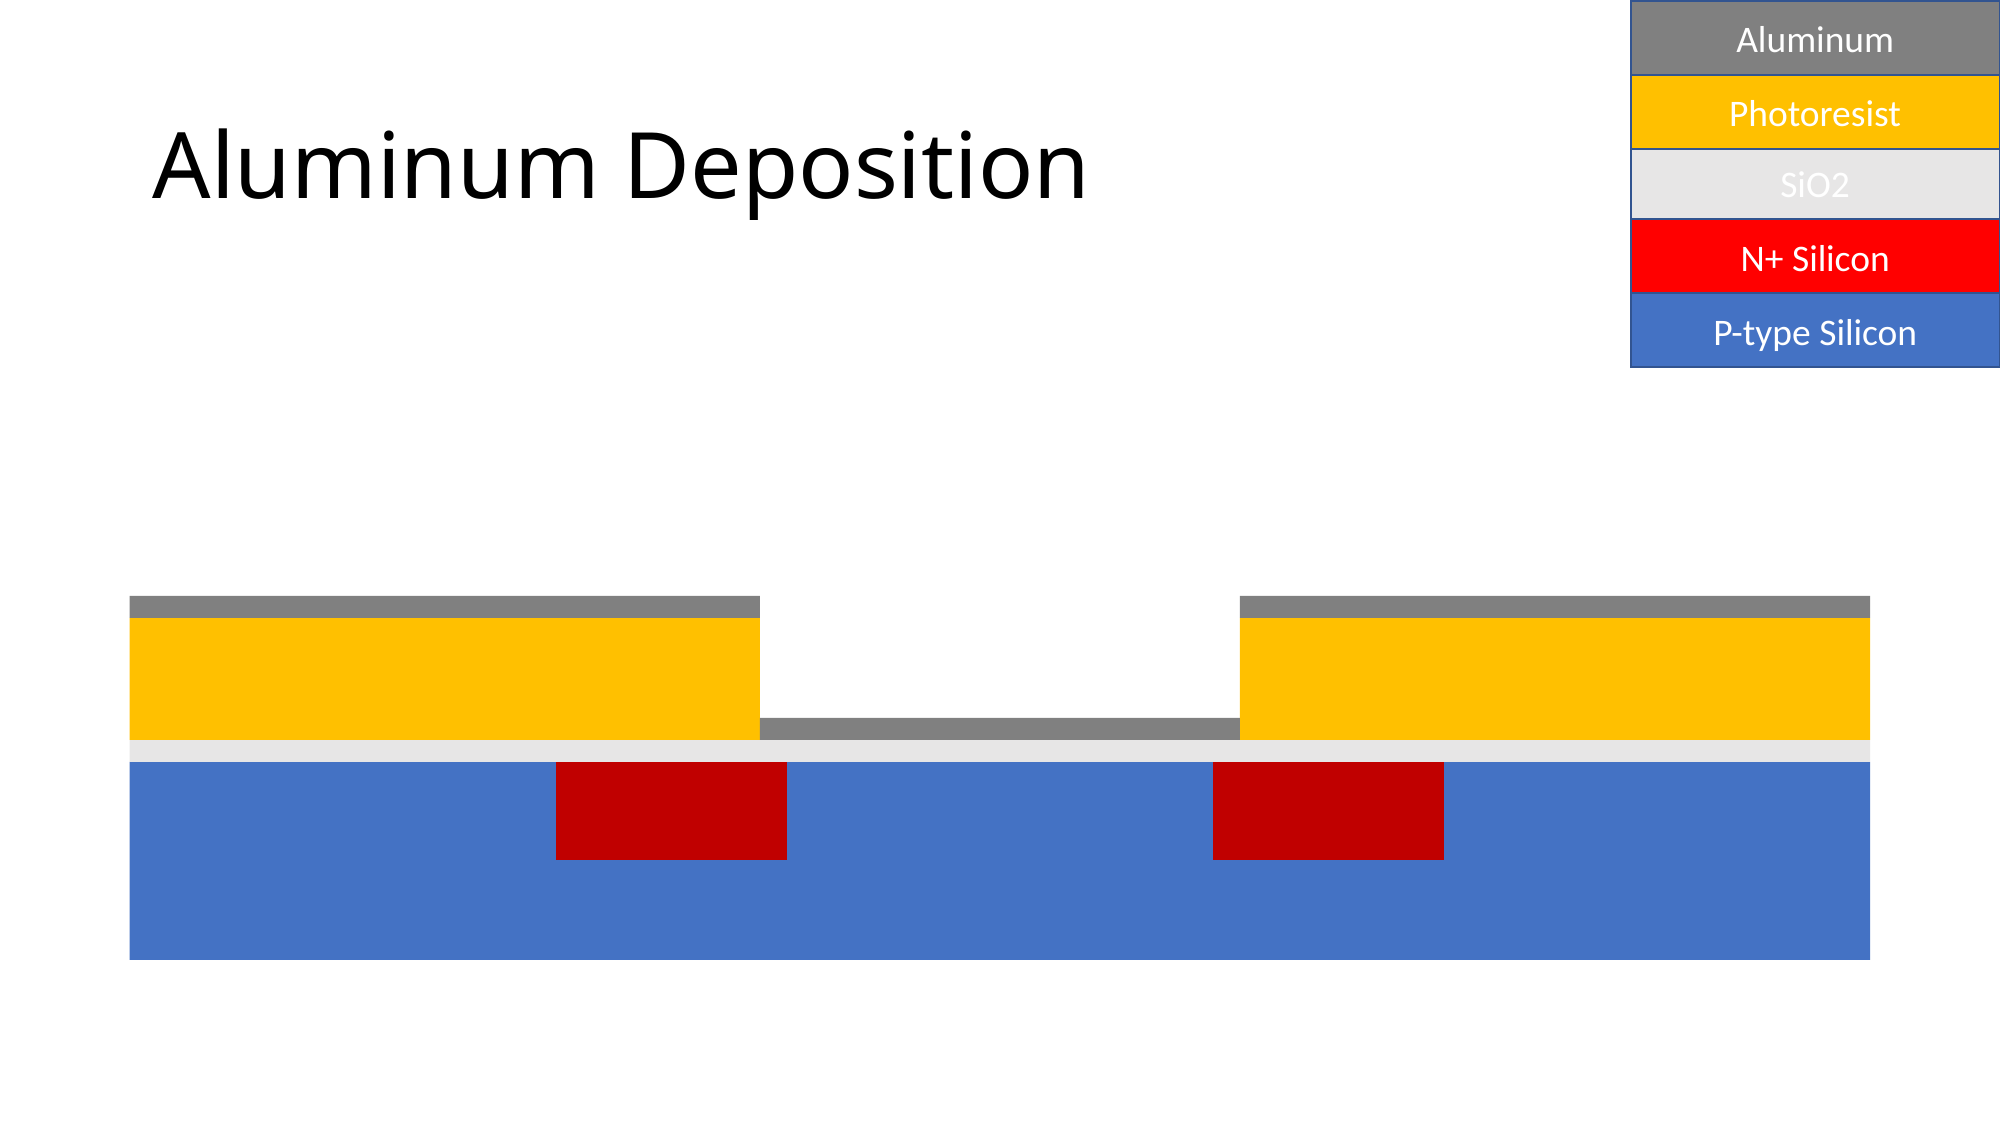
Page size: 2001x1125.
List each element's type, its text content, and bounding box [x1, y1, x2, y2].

text_box [1212, 763, 1445, 861]
text_box [555, 763, 788, 861]
title Aluminum Deposition [137, 59, 1630, 278]
text_box [1239, 619, 1871, 741]
text_box SiO2 [1630, 150, 2000, 220]
text_box Aluminum [1630, 0, 2000, 74]
text_box [129, 595, 761, 619]
text_box [1239, 595, 1871, 619]
text_box N+ Silicon [1630, 220, 2000, 294]
text_box [129, 619, 761, 741]
text_box Photoresist [1630, 74, 2000, 150]
text_box [759, 717, 1241, 741]
text_box [129, 763, 1871, 961]
text_box P-type Silicon [1630, 294, 2000, 368]
text_box [129, 741, 1871, 763]
